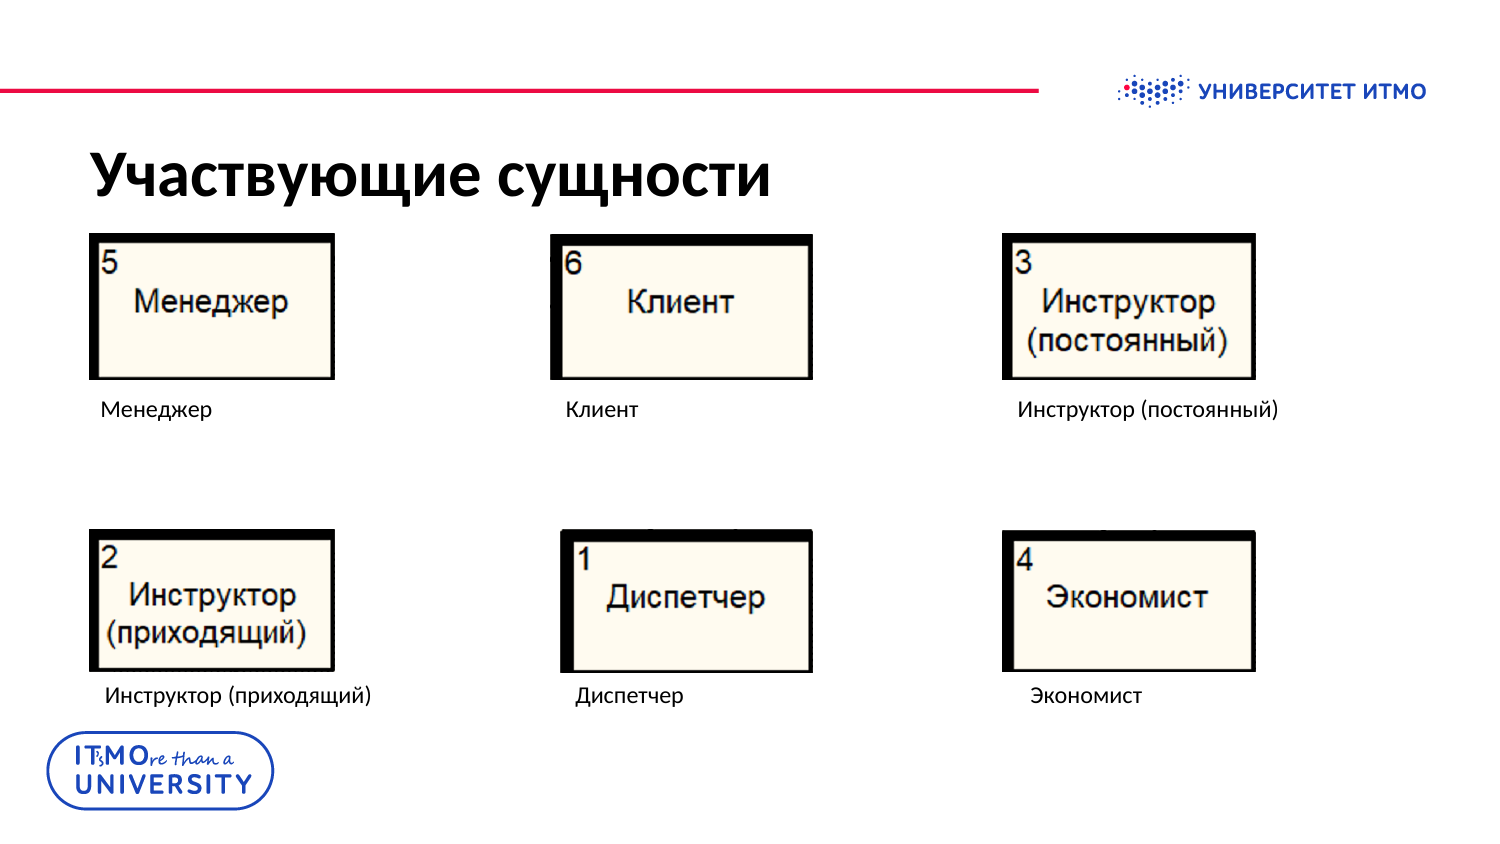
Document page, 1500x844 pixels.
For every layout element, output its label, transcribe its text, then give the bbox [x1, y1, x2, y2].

picture [0, 0, 1500, 844]
list Клиент [550, 386, 976, 431]
list Инструктор (приходящий) [89, 671, 515, 716]
list Экономист [1015, 671, 1441, 716]
title Участвующие сущности [75, 119, 1425, 222]
list Диспетчер [560, 671, 986, 716]
list Менеджер [85, 386, 511, 431]
list Инструктор (постоянный) [1002, 385, 1428, 430]
